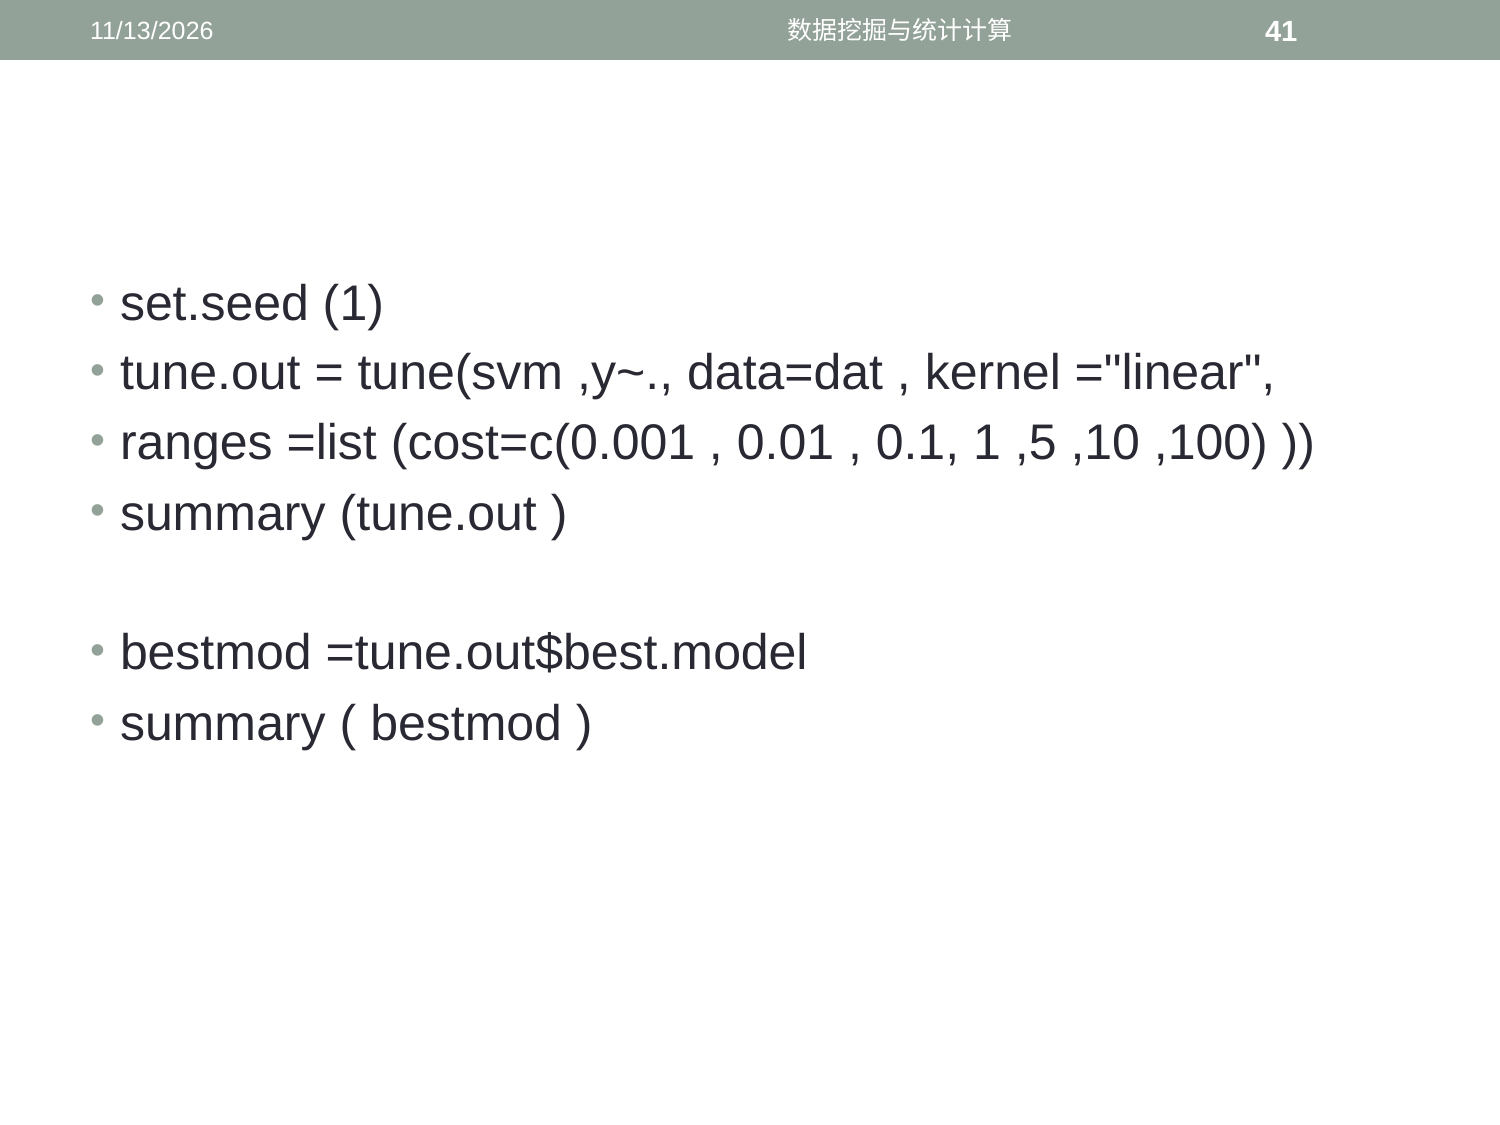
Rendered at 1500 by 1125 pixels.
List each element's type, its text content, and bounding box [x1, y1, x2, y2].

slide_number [75, 3, 550, 57]
footer 数据挖掘与统计计算 [562, 3, 1238, 57]
slide_number 41 [1250, 3, 1425, 57]
list set.seed (1) tune.out = tune(svm ,y~., data=dat , kernel ="linear", ranges =list (cost=c(0.001 , 0.01 , 0.1, 1 ,5 ,10 ,100) )) summary (tune.out ) bestmod =tune.out$best.model summary ( bestmod ) [75, 262, 1425, 1063]
